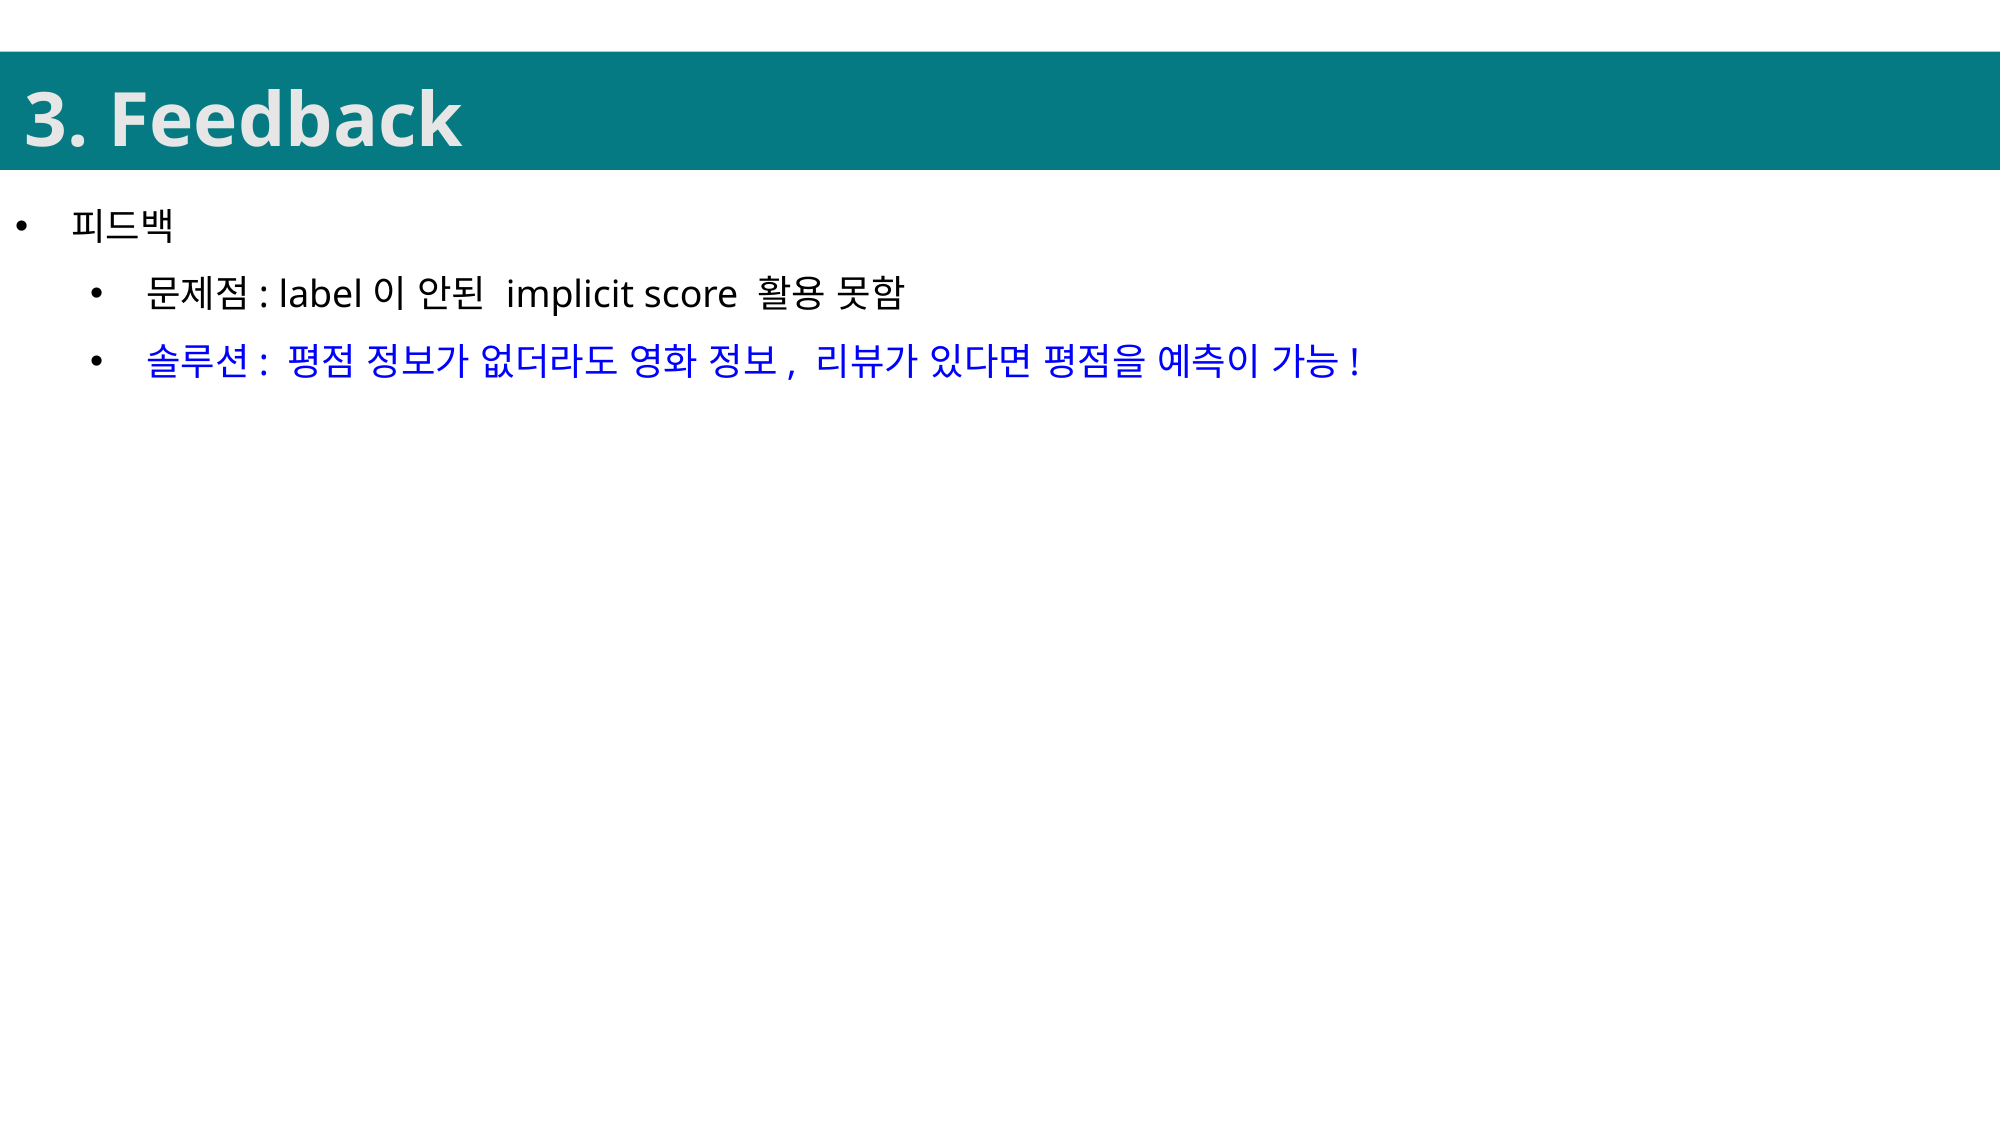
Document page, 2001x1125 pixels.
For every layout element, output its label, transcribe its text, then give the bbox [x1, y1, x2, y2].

text_box 3. Feedback [10, 19, 2000, 169]
text_box 피드백 문제점: label이 안된 implicit score 활용 못함 솔루션: 평점 정보가 없더라도 영화 정보, 리뷰가 있다면 평점을 예측이 가능! [0, 172, 2000, 1119]
text_box [0, 51, 2000, 171]
